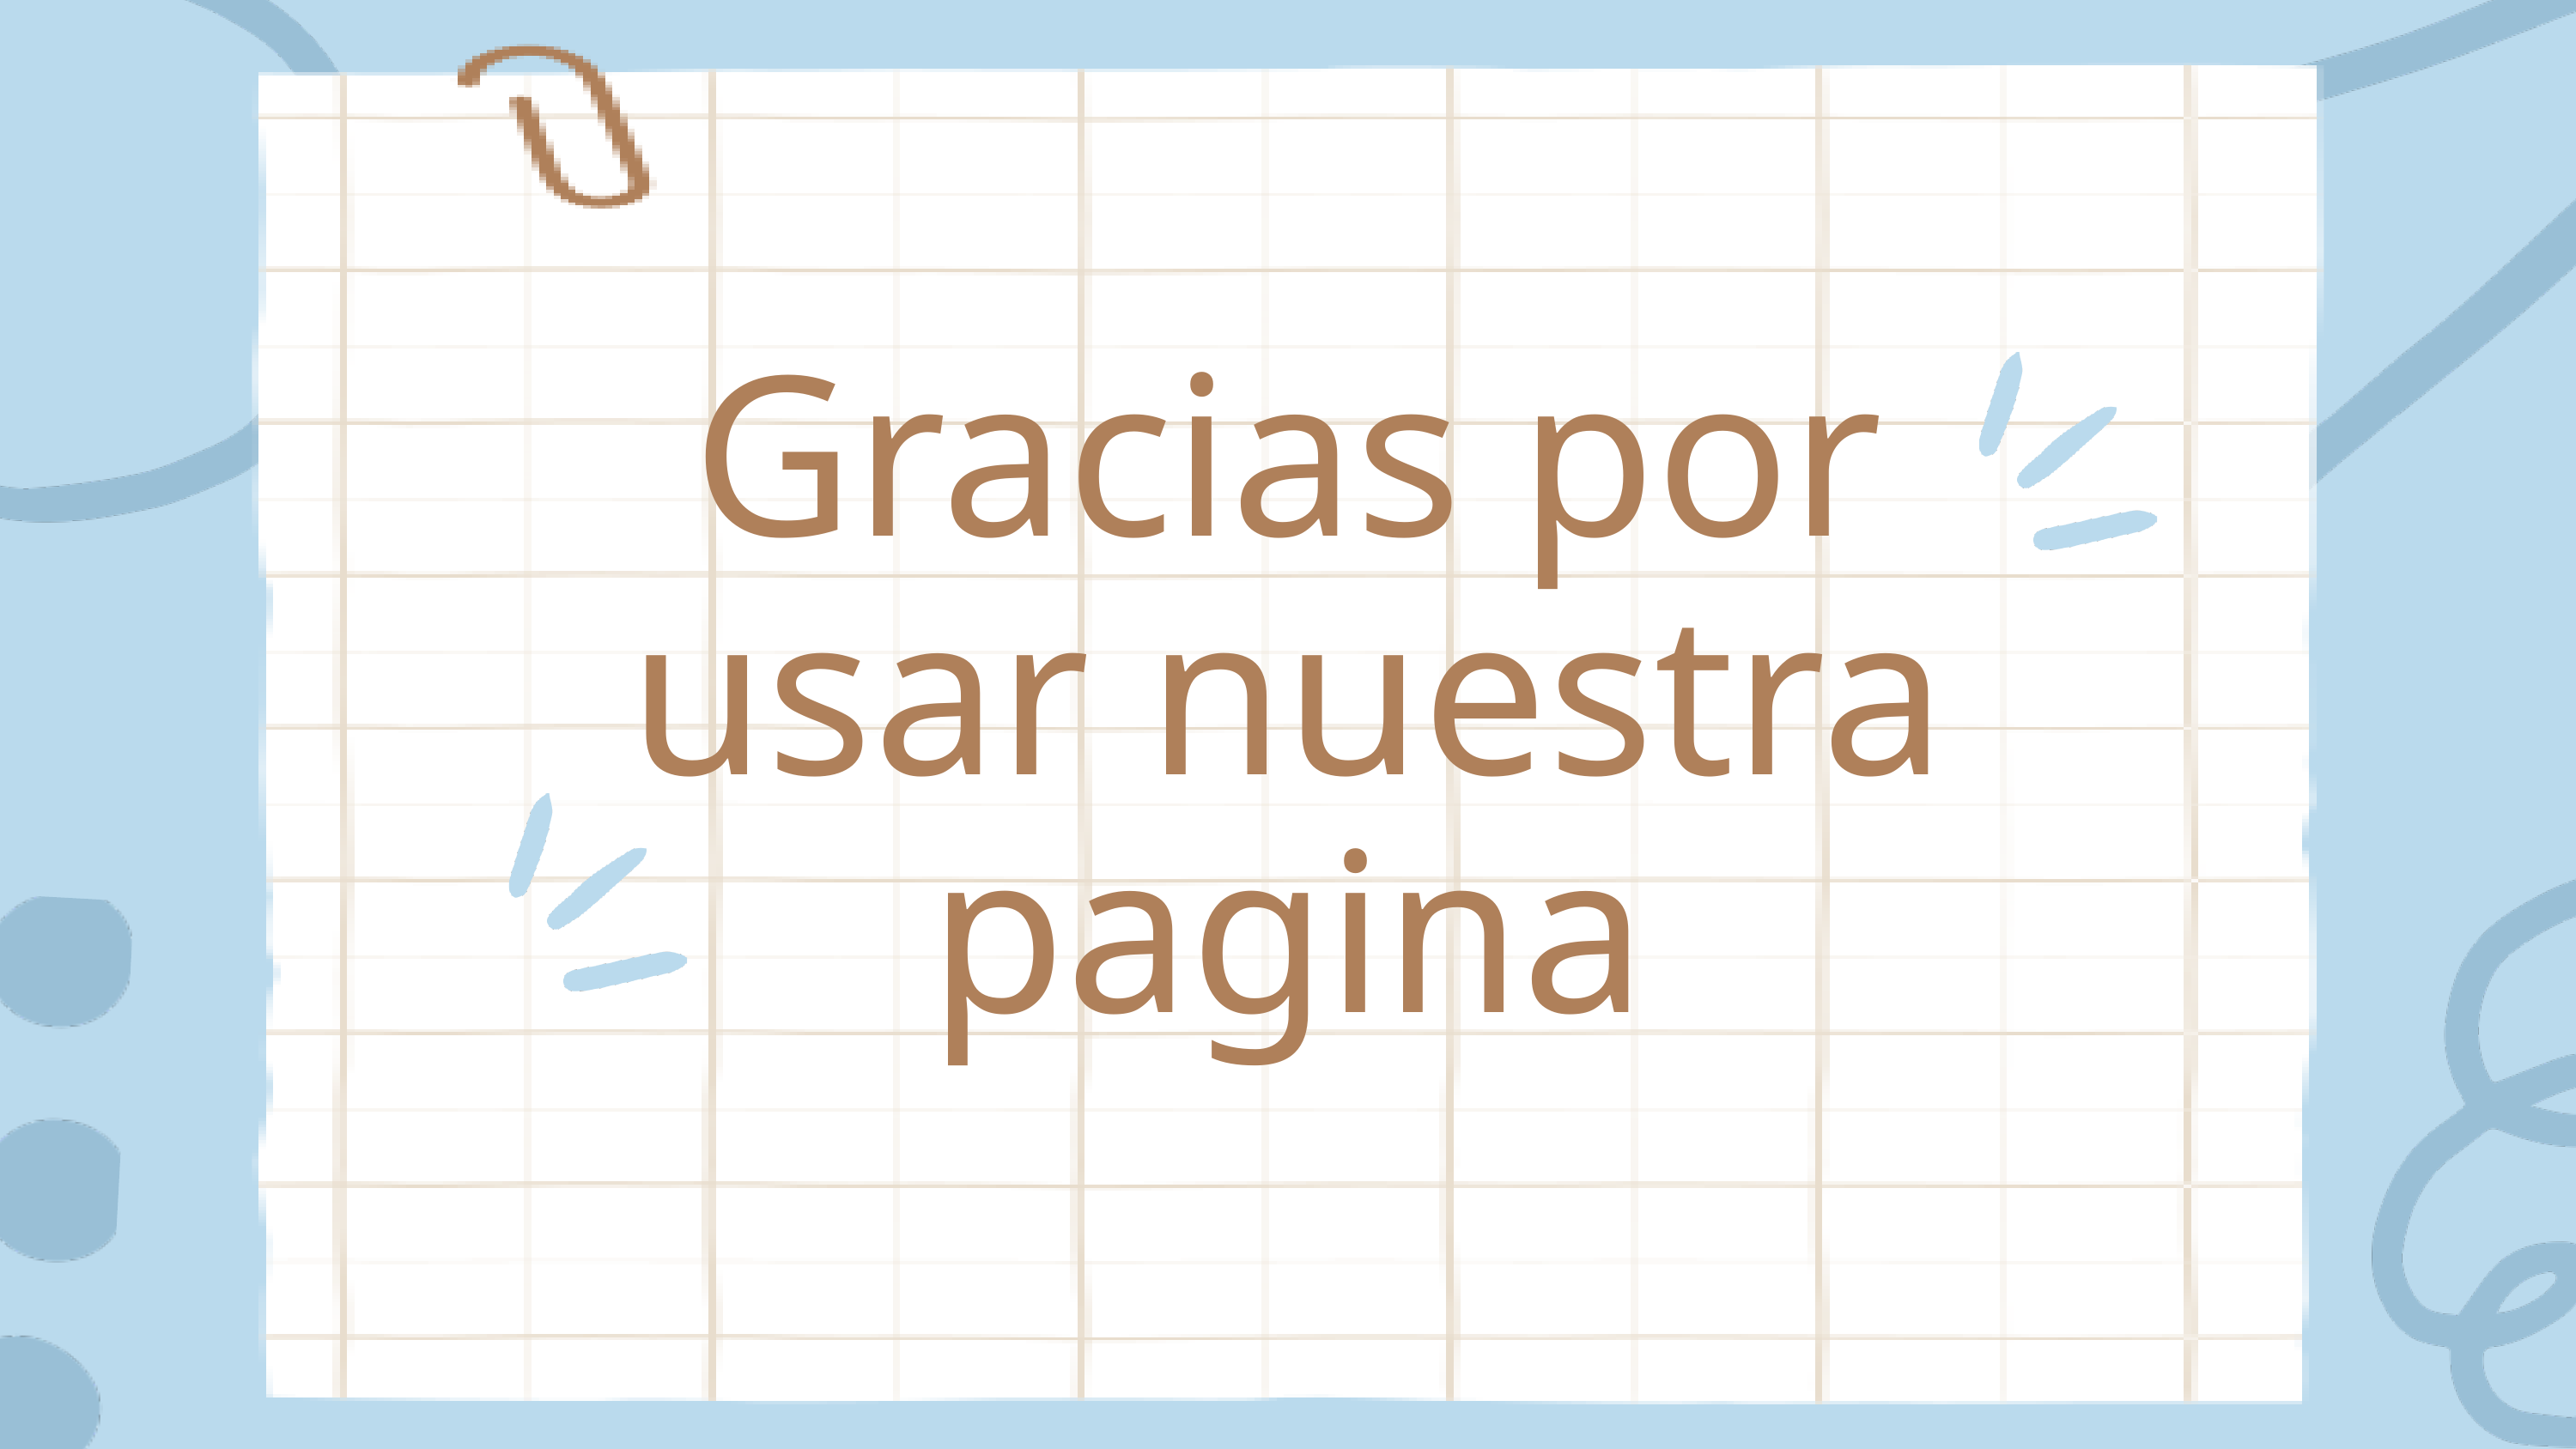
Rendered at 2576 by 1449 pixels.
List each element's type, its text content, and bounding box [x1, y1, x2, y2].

text_box [0, 0, 388, 524]
text_box [2368, 869, 2576, 1449]
text_box [1985, 0, 2576, 561]
text_box [0, 894, 135, 1449]
text_box [252, 44, 2324, 1404]
text_box Gracias por usar nuestra pagina [435, 343, 2141, 1058]
text_box [2141, 352, 2158, 550]
